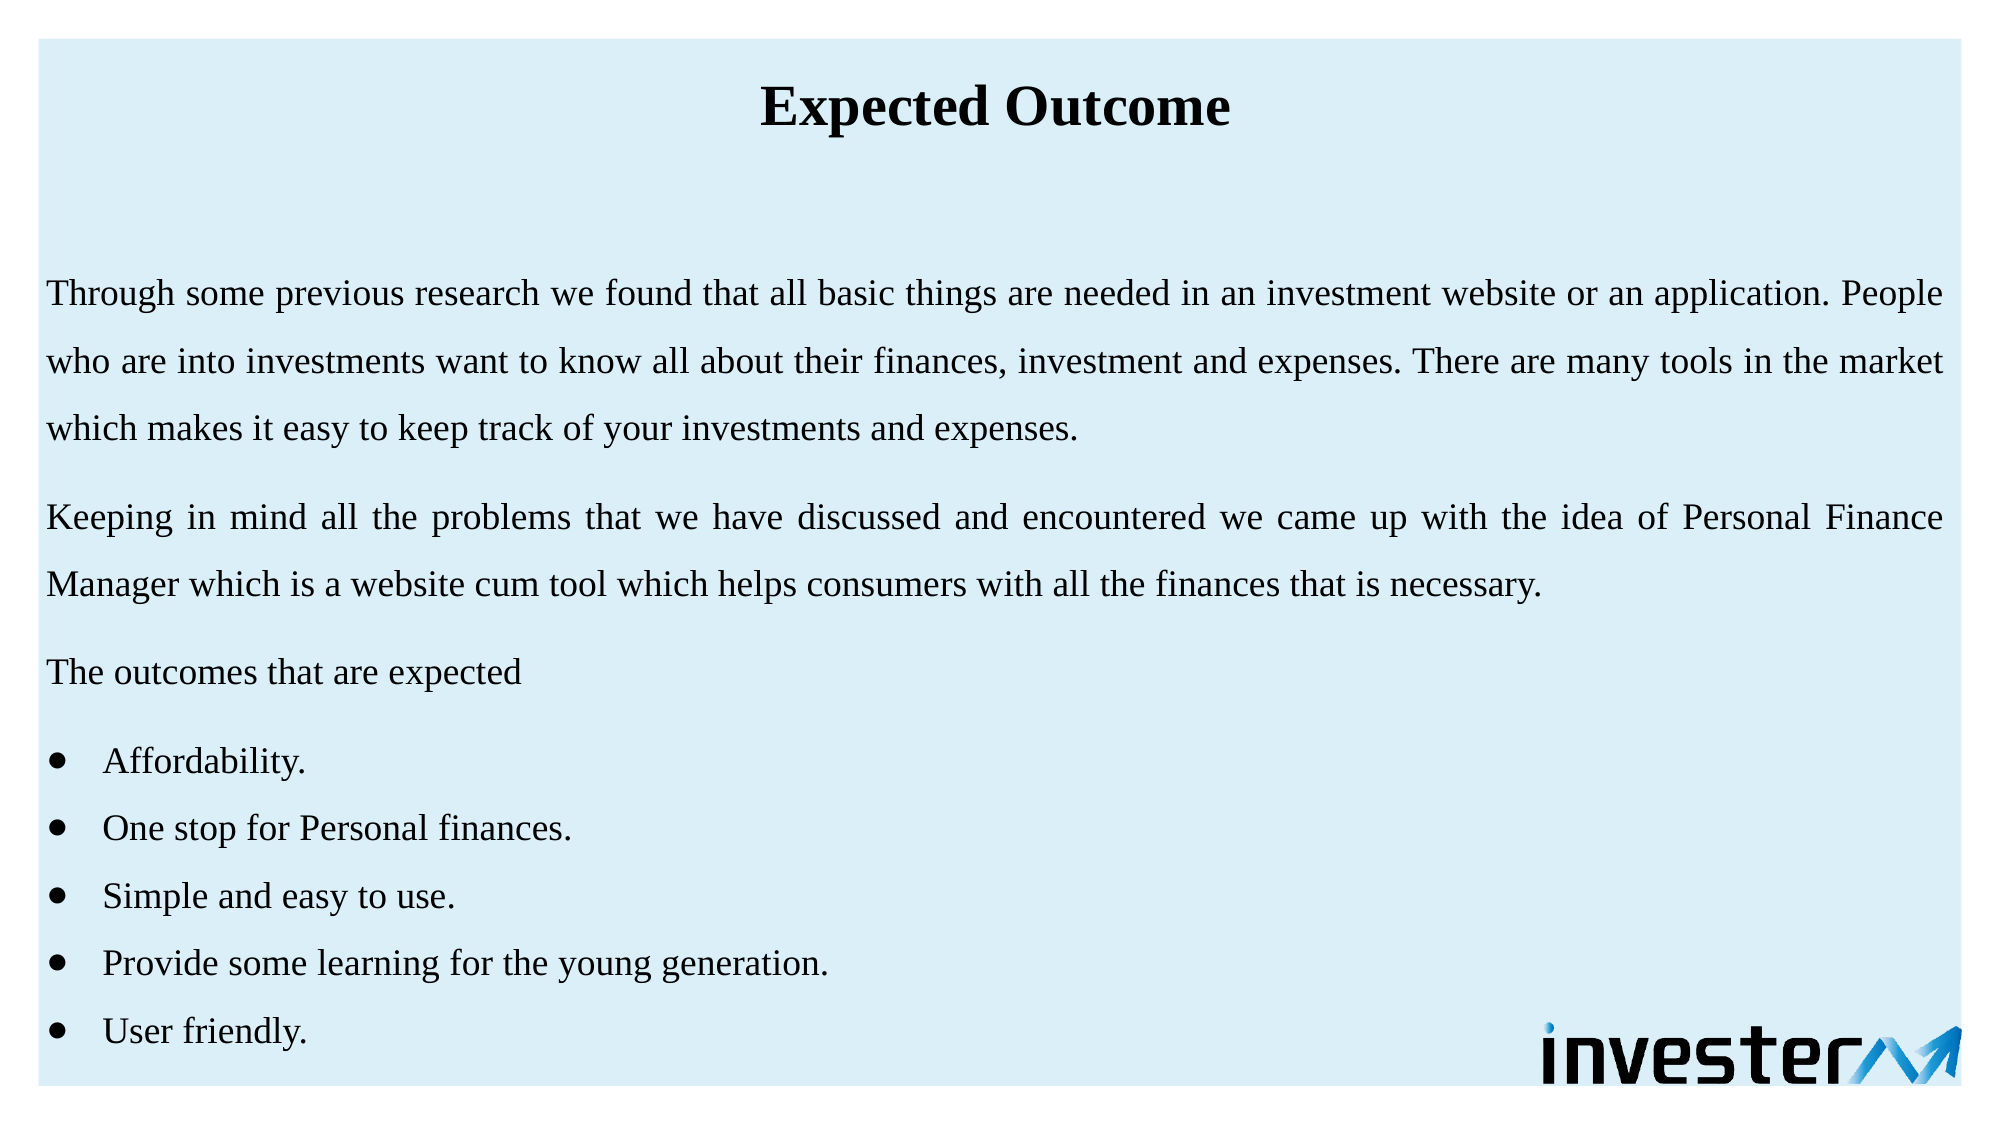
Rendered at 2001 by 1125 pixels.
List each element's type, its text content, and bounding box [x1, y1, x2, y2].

picture [1543, 1022, 1962, 1084]
text_box Expected Outcome Through some previous research we found that all basic things are needed in an investment website or an application. People who are into investments want to know all about their finances, investment and expenses. There are many tools in the market which makes it easy to keep track of your investments and expenses. Keeping in mind all the problems that we have discussed and encountered we came up with the idea of Personal Finance Manager which is a website cum tool which helps consumers with all the finances that is necessary. The outcomes that are expected Affordability. One stop for Personal finances. Simple and easy to use. Provide some learning for the young generation. User friendly. [31, 24, 1962, 1059]
